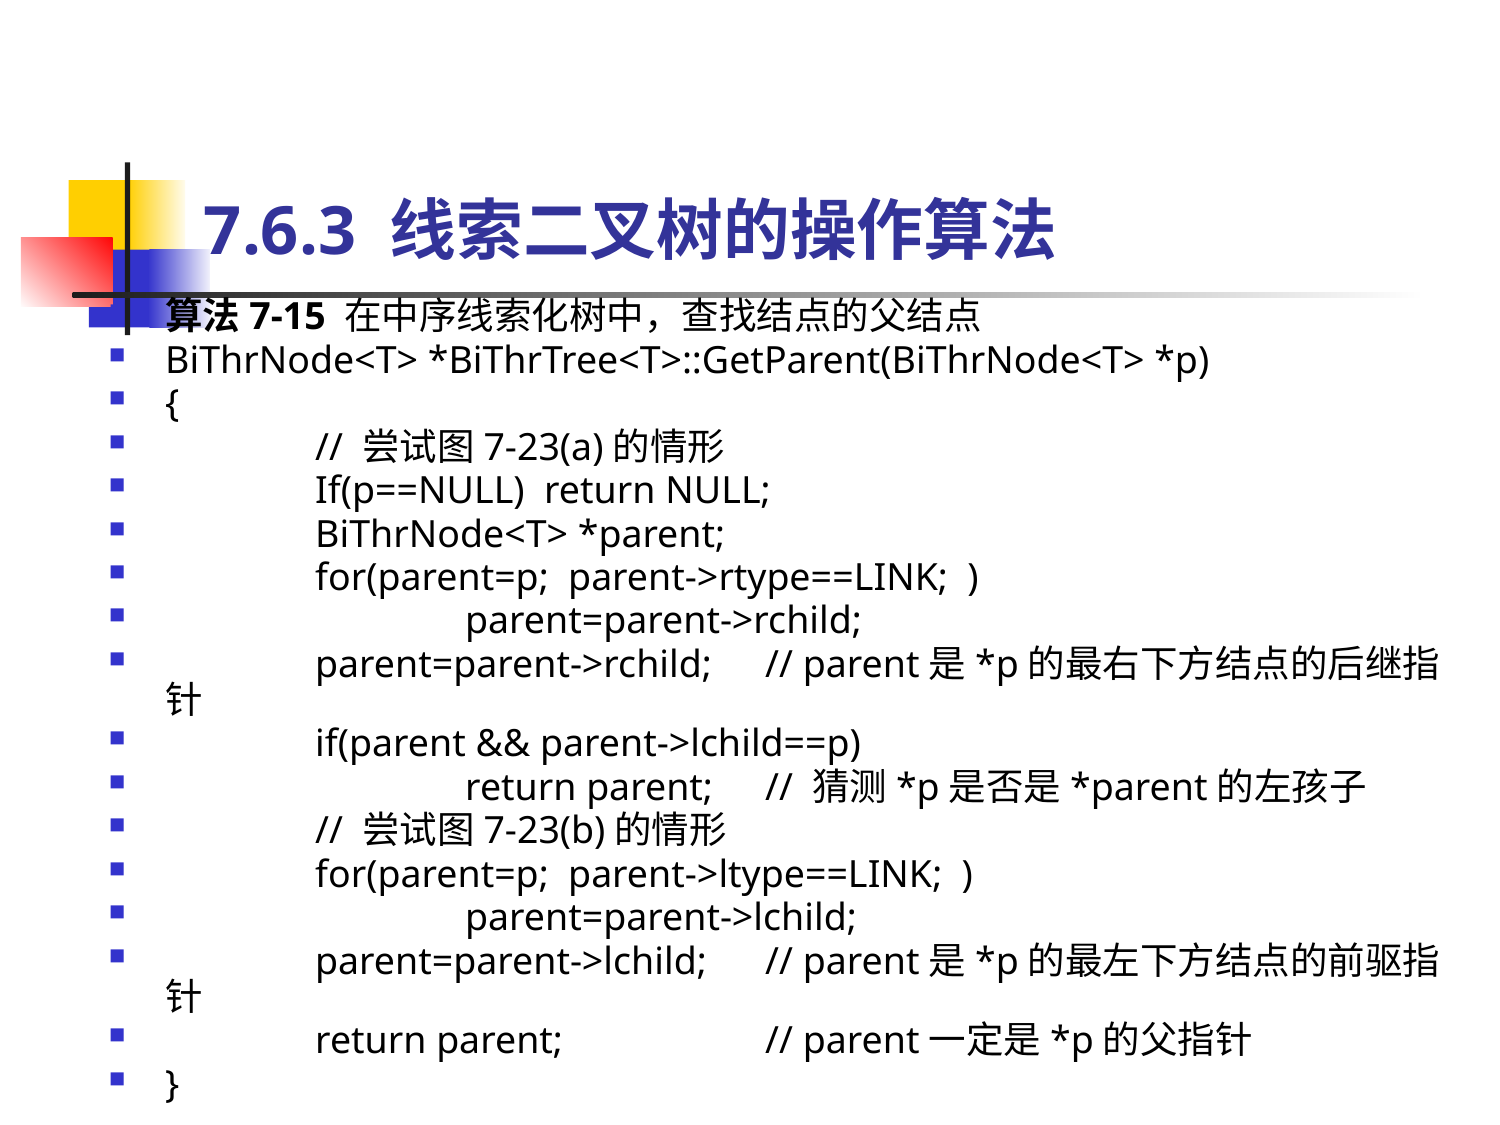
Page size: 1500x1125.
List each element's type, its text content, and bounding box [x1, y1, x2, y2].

list 算法7-15 在中序线索化树中，查找结点的父结点 BiThrNode<T> *BiThrTree<T>::GetParent(BiThrNode<T> *p) { // 尝试图7-23(a)的情形 If(p==NULL) return NULL; BiThrNode<T> *parent; for(parent=p; parent->rtype==LINK; ) parent=parent->rchild; parent=parent->rchild; // parent是*p的最右下方结点的后继指针 if(parent && parent->lchild==p) return parent; // 猜测*p是否是*parent的左孩子 // 尝试图7-23(b)的情形 for(parent=p; parent->ltype==LINK; ) parent=parent->lchild; parent=parent->lchild; // parent是*p的最左下方结点的前驱指针 return parent; // parent一定是*p的父指针 } [94, 293, 1460, 1011]
title 7.6.3 线索二叉树的操作算法 [188, 35, 1468, 275]
